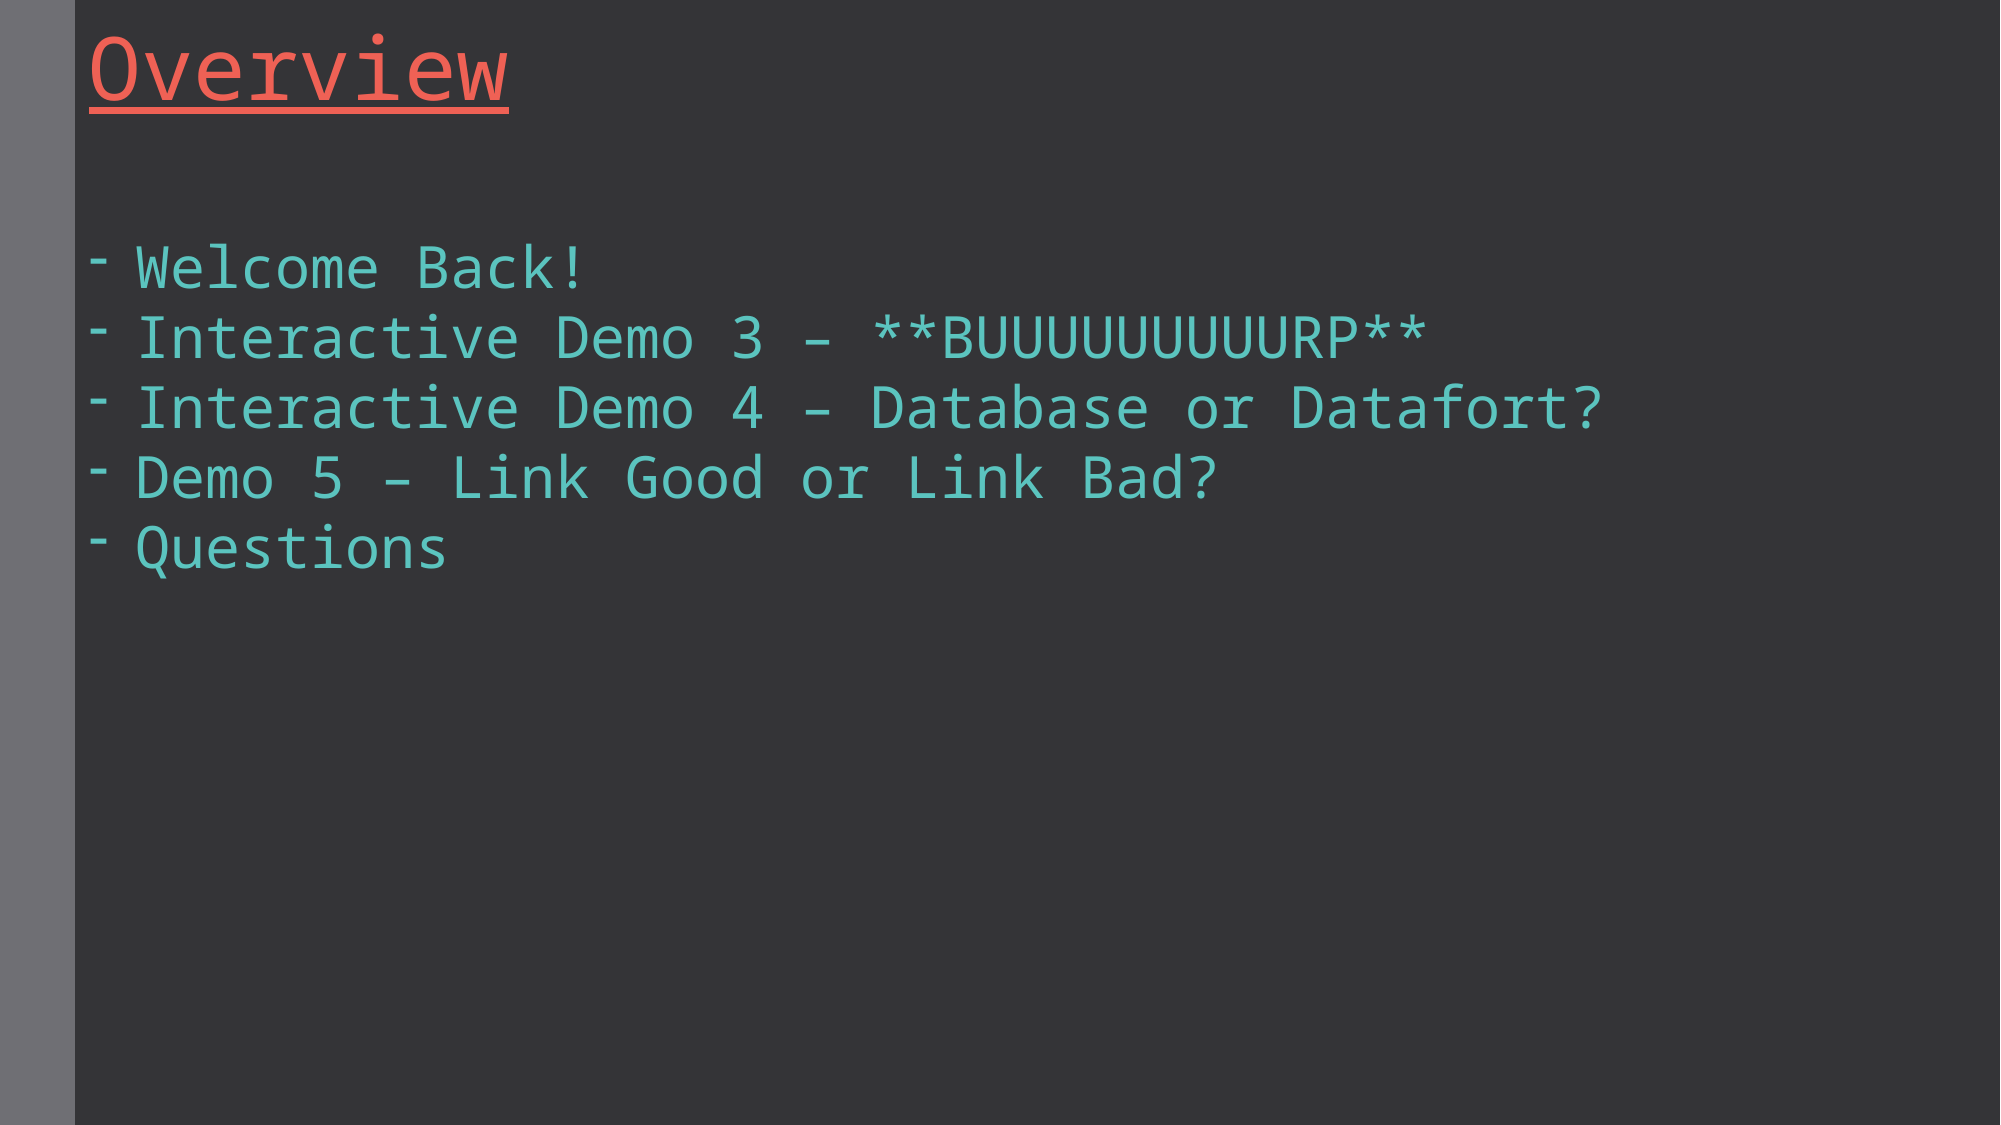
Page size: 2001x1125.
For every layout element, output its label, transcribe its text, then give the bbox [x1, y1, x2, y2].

text_box Overview [74, 5, 557, 126]
text_box Welcome Back! Interactive Demo 3 – **BUUUUUUUUURP** Interactive Demo 4 – Database or Datafort? Demo 5 – Link Good or Link Bad? Questions [74, 222, 1985, 588]
